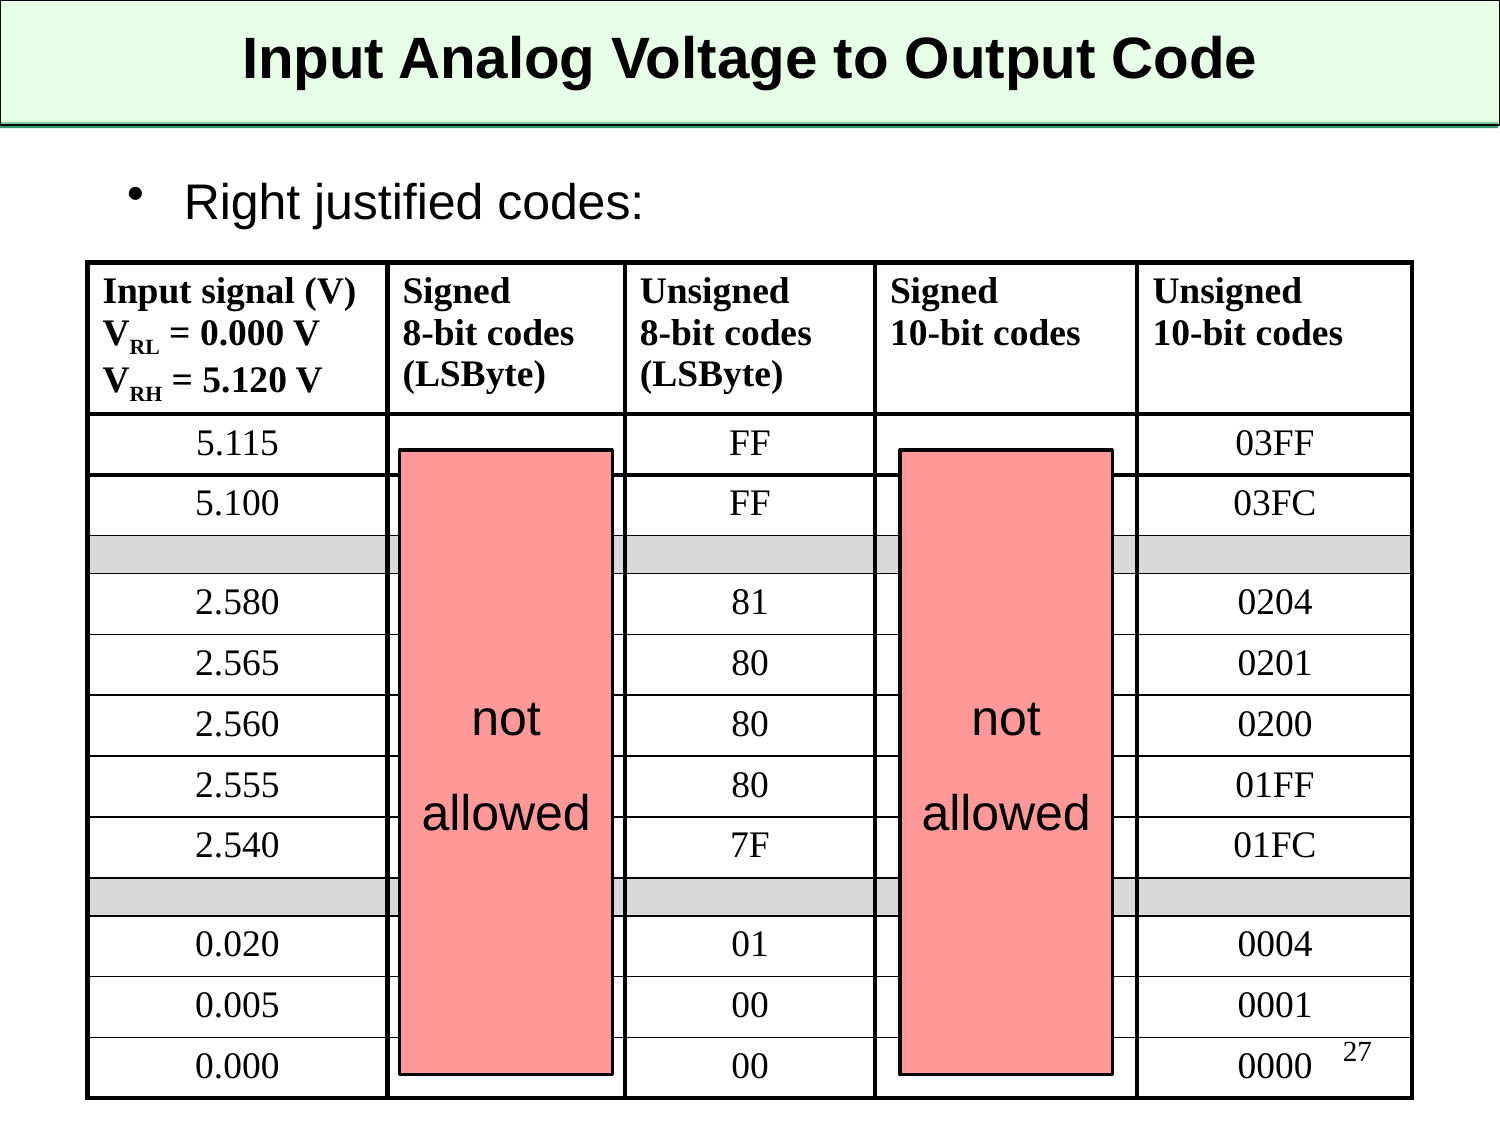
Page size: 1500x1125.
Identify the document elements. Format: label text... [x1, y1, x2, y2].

table_cell [877, 917, 899, 976]
table_cell [1139, 879, 1410, 915]
table_cell [877, 1038, 1135, 1096]
table_header Unsigned 8-bit codes (LSByte) [627, 265, 873, 412]
list Right justified codes: [112, 162, 1388, 260]
table_cell 0.020 [90, 917, 385, 976]
table_cell [1113, 757, 1135, 816]
table_cell 5.100 [90, 477, 385, 535]
table_cell 01FF [1139, 757, 1410, 816]
table_cell 01 [627, 917, 873, 976]
table_cell [877, 818, 899, 877]
table_header Input signal (V) VRL = 0.000 V VRH = 5.120 V [90, 265, 385, 412]
table_cell [613, 477, 623, 535]
table_cell [1139, 536, 1410, 573]
table_header Signed 8-bit codes (LSByte) [390, 265, 623, 412]
table_cell [877, 635, 899, 694]
table_cell 81 [627, 574, 873, 634]
table_cell [390, 977, 399, 1037]
table_cell [613, 635, 623, 694]
table_cell [1113, 696, 1135, 755]
table_cell 2.560 [90, 696, 385, 755]
table_cell [1113, 917, 1135, 976]
table_cell 00 [627, 1038, 873, 1096]
table_cell [390, 917, 399, 976]
table_cell 0200 [1139, 696, 1410, 755]
table_cell 80 [627, 696, 873, 755]
table_cell 80 [627, 635, 873, 694]
table_header Signed 10-bit codes [877, 265, 1135, 412]
table_cell 03FC [1139, 477, 1410, 535]
table_cell [390, 696, 399, 755]
table_cell 03FF [1139, 416, 1410, 473]
table_cell [390, 1038, 623, 1096]
table_cell [613, 917, 623, 976]
table_cell 2.555 [90, 757, 385, 816]
title Input Analog Voltage to Output Code [75, 12, 1425, 113]
table_cell 0204 [1139, 574, 1410, 634]
table_cell [877, 879, 899, 915]
table_cell [877, 574, 899, 634]
table_cell [627, 536, 873, 573]
table_cell 80 [627, 757, 873, 816]
table_cell [877, 536, 899, 573]
table_cell 0004 [1139, 917, 1410, 976]
table_cell [613, 977, 623, 1037]
table_cell [390, 818, 399, 877]
table_cell 0000 [1139, 1038, 1410, 1096]
table_cell [390, 416, 623, 473]
table_cell 00 [627, 977, 873, 1037]
table_cell [390, 536, 399, 573]
table_cell [1113, 635, 1135, 694]
table_cell [627, 879, 873, 915]
table_cell 2.540 [90, 818, 385, 877]
table_cell [390, 635, 399, 694]
table_cell FF [627, 477, 873, 535]
table_cell 5.115 [90, 416, 385, 473]
text_box not allowed [899, 450, 1113, 1075]
table_cell FF [627, 416, 873, 473]
text_box not allowed [399, 450, 613, 1075]
table_cell [613, 757, 623, 816]
table_cell [613, 818, 623, 877]
table_cell [613, 574, 623, 634]
table_cell 0201 [1139, 635, 1410, 694]
table_cell [390, 477, 399, 535]
table_cell [877, 757, 899, 816]
table_cell [877, 696, 899, 755]
table_cell [613, 696, 623, 755]
table_cell [1113, 879, 1135, 915]
table_cell 2.565 [90, 635, 385, 694]
table_cell [1113, 477, 1135, 535]
table_cell [1113, 574, 1135, 634]
table_cell [1113, 536, 1135, 573]
table_cell 0.005 [90, 977, 385, 1037]
table_cell [90, 536, 385, 573]
table_cell [613, 536, 623, 573]
table_cell [390, 757, 399, 816]
table_cell 0001 [1139, 977, 1410, 1037]
table_cell [1113, 818, 1135, 877]
table_cell 0.000 [90, 1038, 385, 1096]
table_cell 01FC [1139, 818, 1410, 877]
table_cell [877, 977, 899, 1037]
table_cell [1113, 977, 1135, 1037]
table_cell 2.580 [90, 574, 385, 634]
table_cell [390, 574, 399, 634]
table_cell [613, 879, 623, 915]
table_cell [877, 416, 1135, 473]
table_cell [390, 879, 399, 915]
table_cell [90, 879, 385, 915]
table_cell [877, 477, 899, 535]
table_cell 7F [627, 818, 873, 877]
table_header Unsigned 10-bit codes [1139, 265, 1410, 412]
